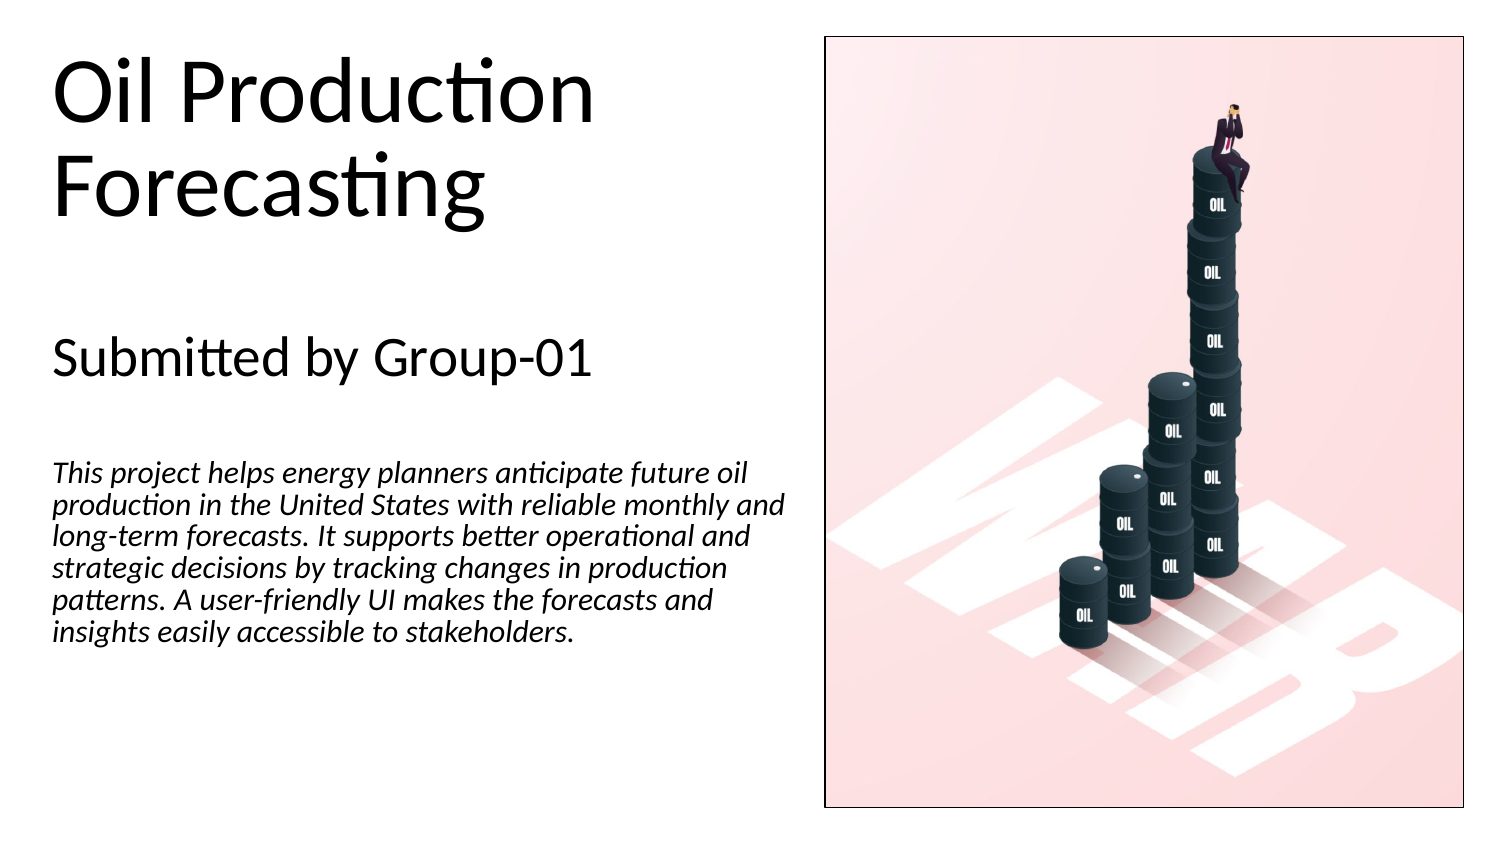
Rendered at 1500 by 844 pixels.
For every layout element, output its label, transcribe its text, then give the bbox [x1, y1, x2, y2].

title Oil Production Forecasting Submitted by Group-01 This project helps energy planners anticipate future oil production in the United States with reliable monthly and long-term forecasts. It supports better operational and strategic decisions by tracking changes in production patterns. A user-friendly UI makes the forecasts and insights easily accessible to stakeholders. [37, 37, 804, 807]
picture [825, 36, 1464, 807]
